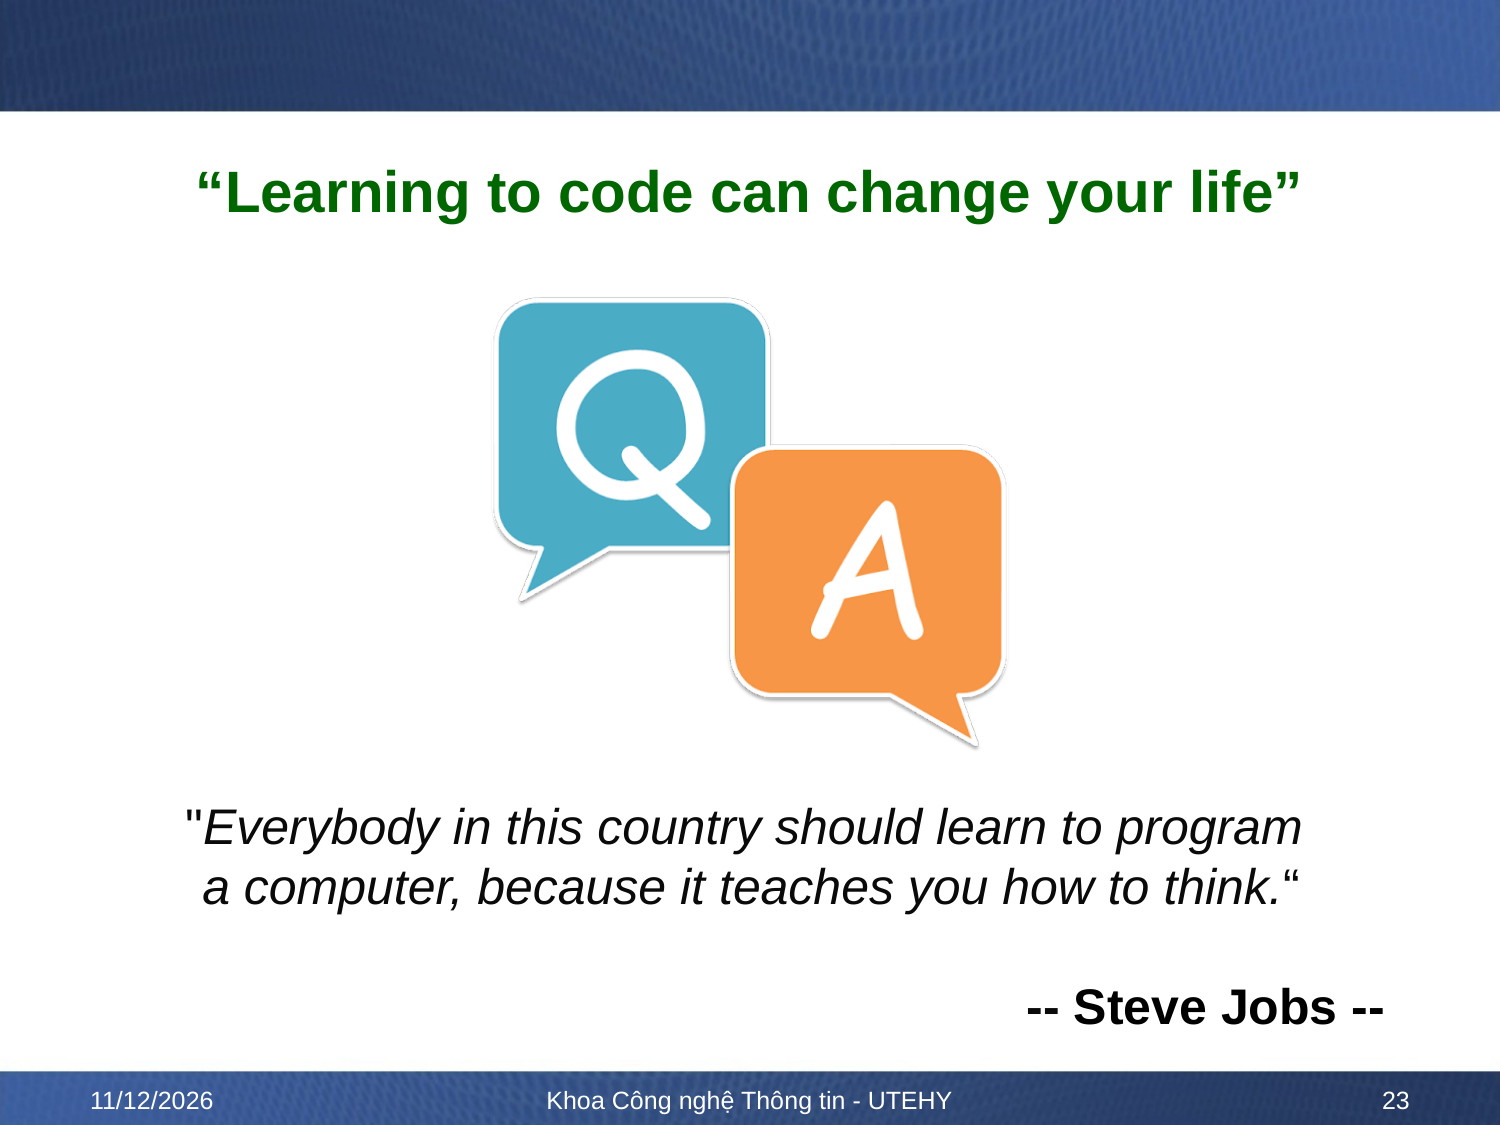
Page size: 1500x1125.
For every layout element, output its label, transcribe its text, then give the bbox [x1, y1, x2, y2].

text_box “Learning to code can change your life” [180, 146, 1319, 232]
picture [0, 0, 1500, 1125]
slide_number 23 [1074, 1069, 1425, 1125]
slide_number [75, 1069, 425, 1125]
text_box "Everybody in this country should learn to program a computer, because it teaches you how to think.“ -- Steve Jobs -- [102, 787, 1400, 1043]
footer Khoa Công nghệ Thông tin - UTEHY [512, 1069, 988, 1125]
